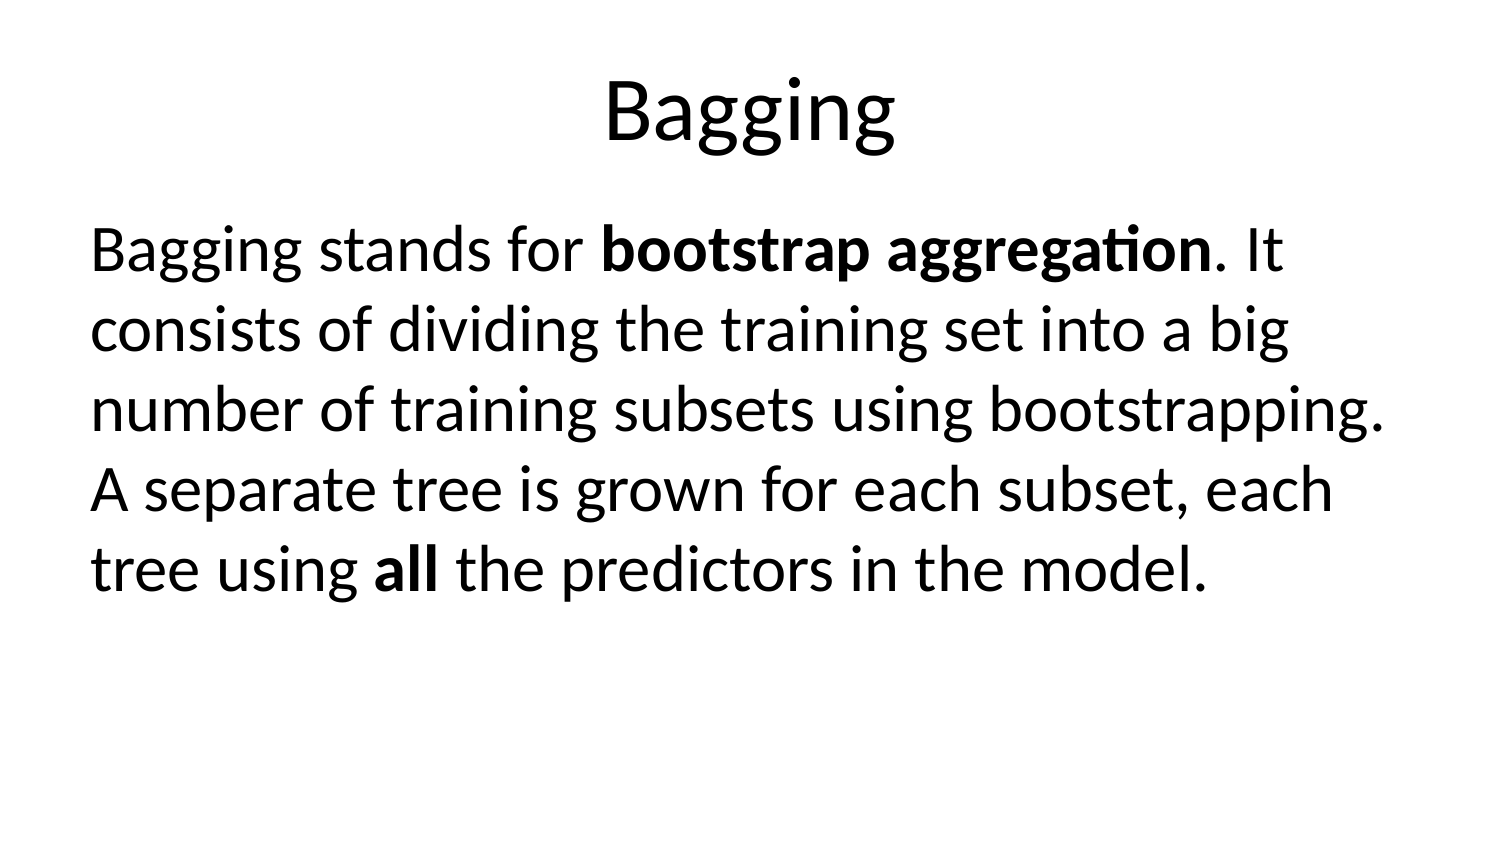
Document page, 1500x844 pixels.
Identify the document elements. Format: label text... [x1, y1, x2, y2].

title Bagging [75, 33, 1425, 175]
list Bagging stands for bootstrap aggregation. It consists of dividing the training set into a big number of training subsets using bootstrapping. A separate tree is grown for each subset, each tree using all the predictors in the model. [75, 196, 1425, 754]
